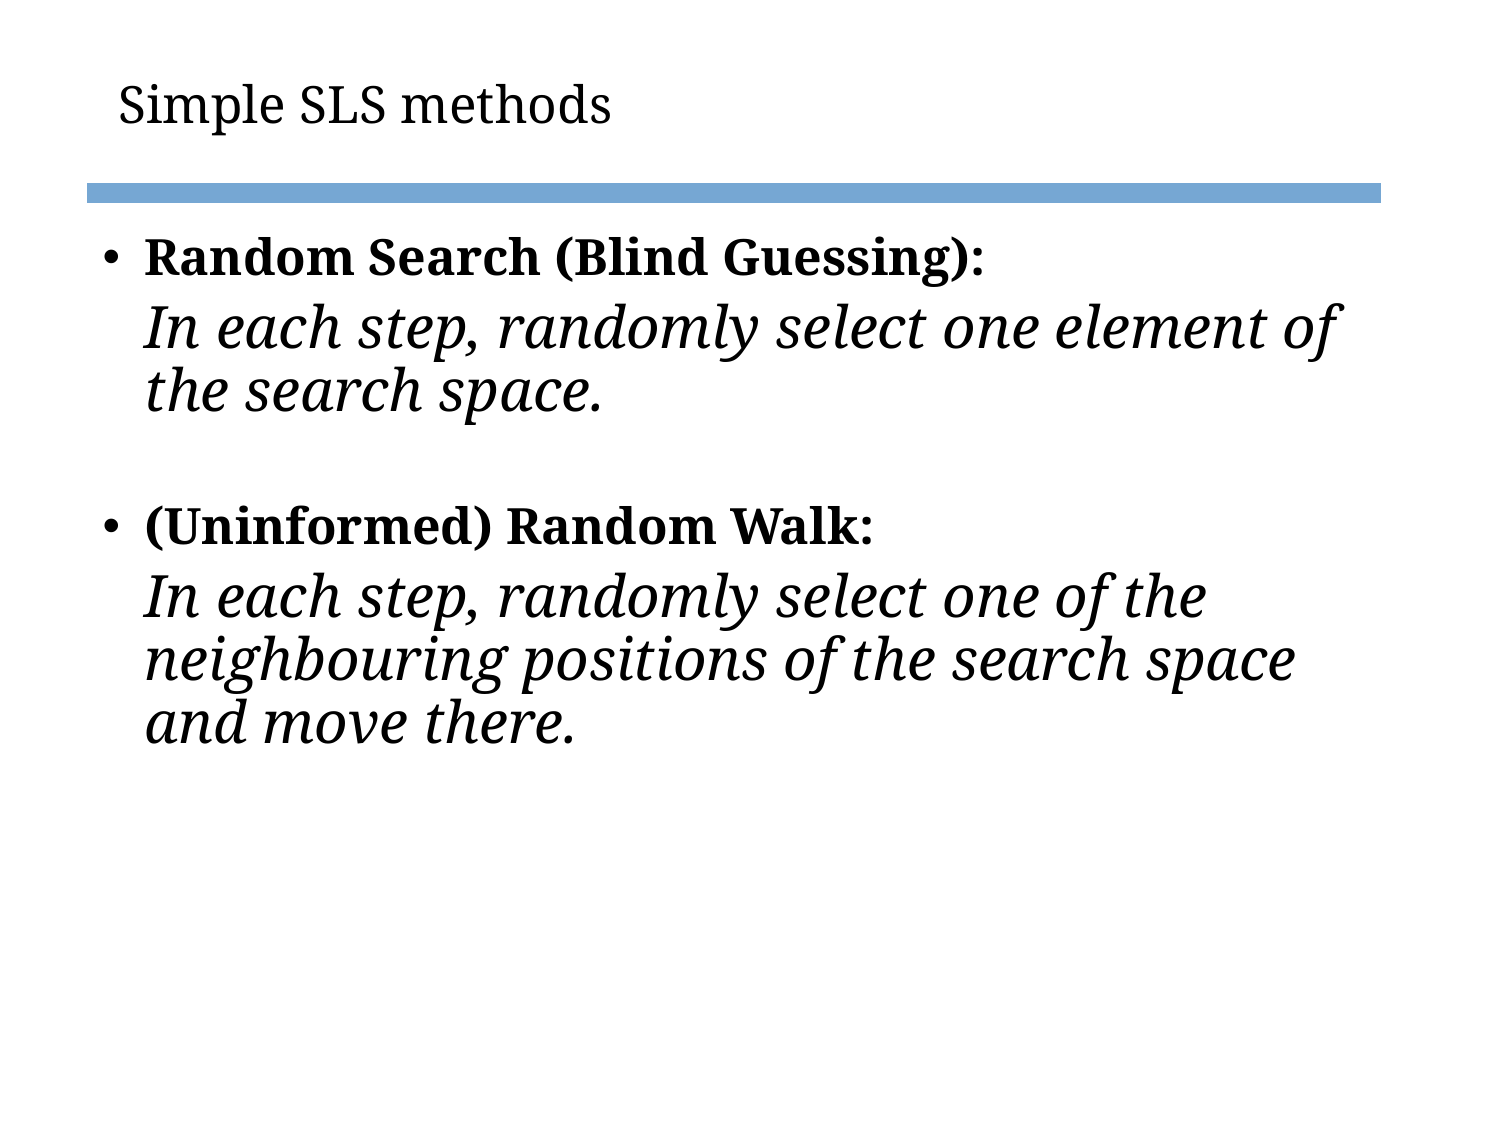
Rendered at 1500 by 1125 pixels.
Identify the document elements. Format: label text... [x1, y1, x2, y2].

list Random Search (Blind Guessing): In each step, randomly select one element of the search space. (Uninformed) Random Walk: In each step, randomly select one of the neighbouring positions of the search space and move there. [87, 224, 1397, 1014]
title Simple SLS methods [103, 12, 1397, 201]
